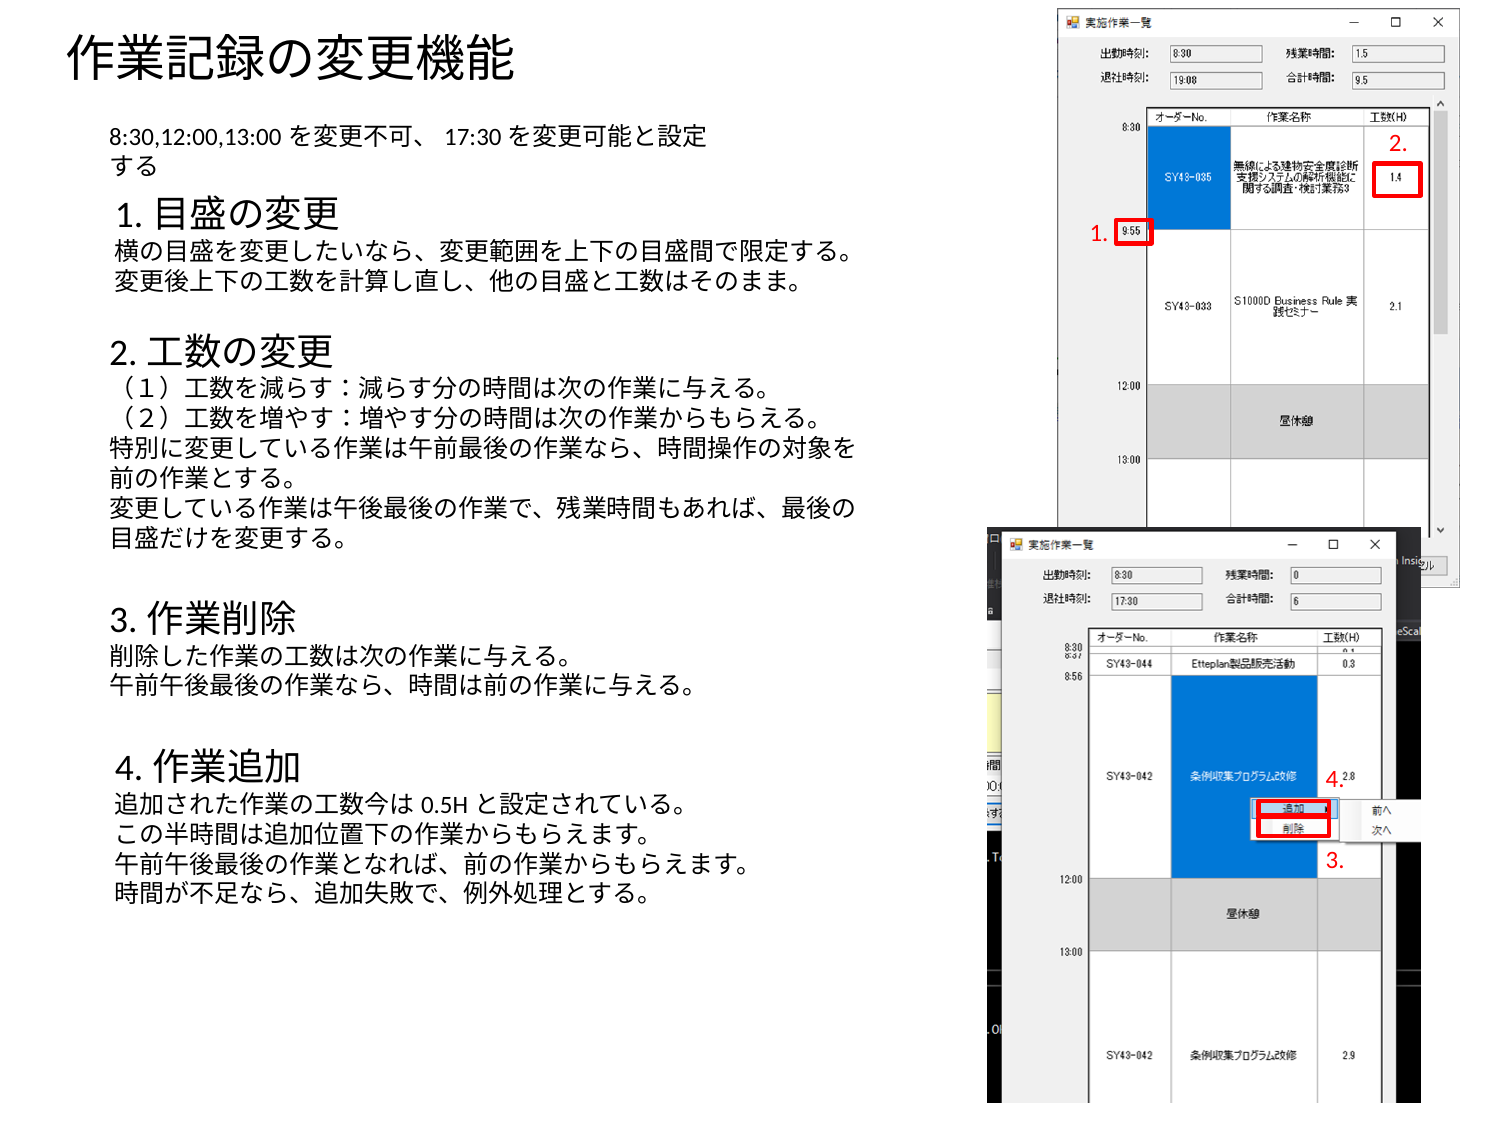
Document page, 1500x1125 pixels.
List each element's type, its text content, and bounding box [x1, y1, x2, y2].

text_box 4.作業追加 追加された作業の工数今は0.5Hと設定されている。 この半時間は追加位置下の作業からもらえます。 午前午後最後の作業となれば、前の作業からもらえます。 時間が不足なら、追加失敗で、例外処理とする。 [100, 735, 871, 916]
text_box 8:30,12:00,13:00を変更不可、17:30を変更可能と設定する [94, 113, 745, 189]
text_box 2.工数の変更 （１）工数を減らす：減らす分の時間は次の作業に与える。 （２）工数を増やす：増やす分の時間は次の作業からもらえる。 特別に変更している作業は午前最後の作業なら、時間操作の対象を前の作業とする。 変更している作業は午後最後の作業で、残業時間もあれば、最後の目盛だけを変更する。 [94, 320, 877, 560]
text_box 3.作業削除 削除した作業の工数は次の作業に与える。 午前午後最後の作業なら、時間は前の作業に与える。 [94, 587, 865, 708]
text_box 1.目盛の変更 横の目盛を変更したいなら、変更範囲を上下の目盛間で限定する。変更後上下の工数を計算し直し、他の目盛と工数はそのまま。 [100, 182, 883, 303]
picture [987, 8, 1461, 1104]
text_box 作業記録の変更機能 [50, 19, 606, 95]
